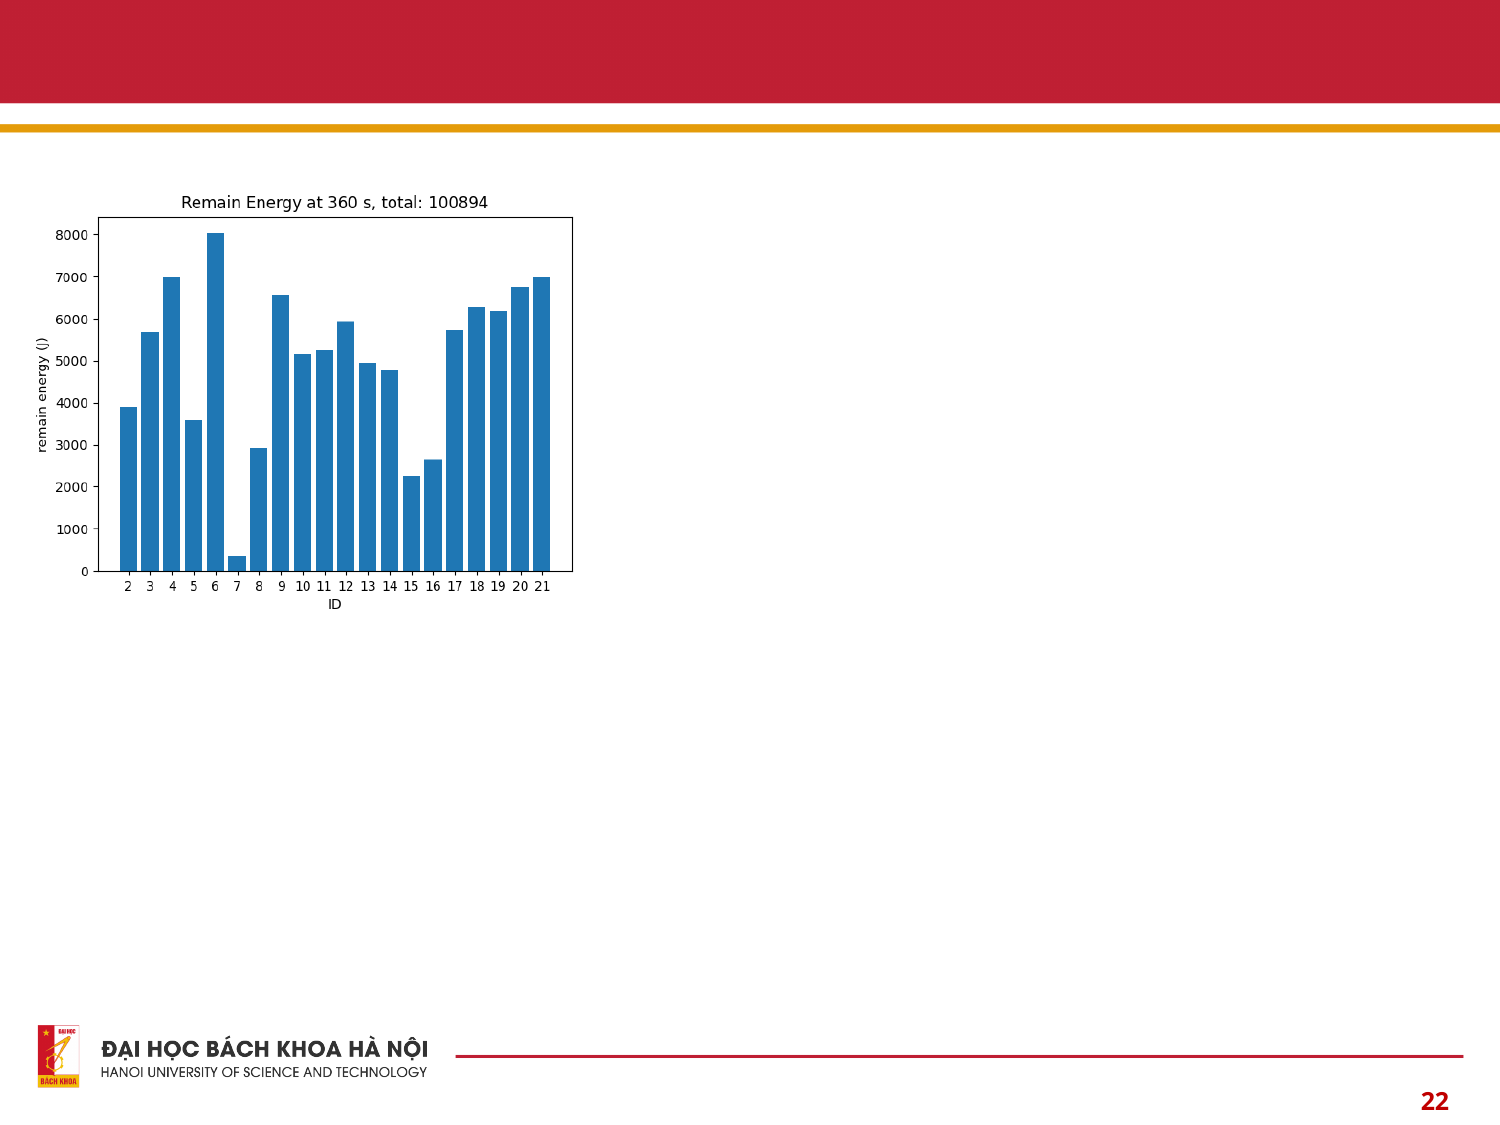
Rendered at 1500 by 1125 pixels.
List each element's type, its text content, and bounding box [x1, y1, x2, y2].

slide_number 22 [1126, 1078, 1464, 1125]
picture [0, 0, 1500, 1125]
